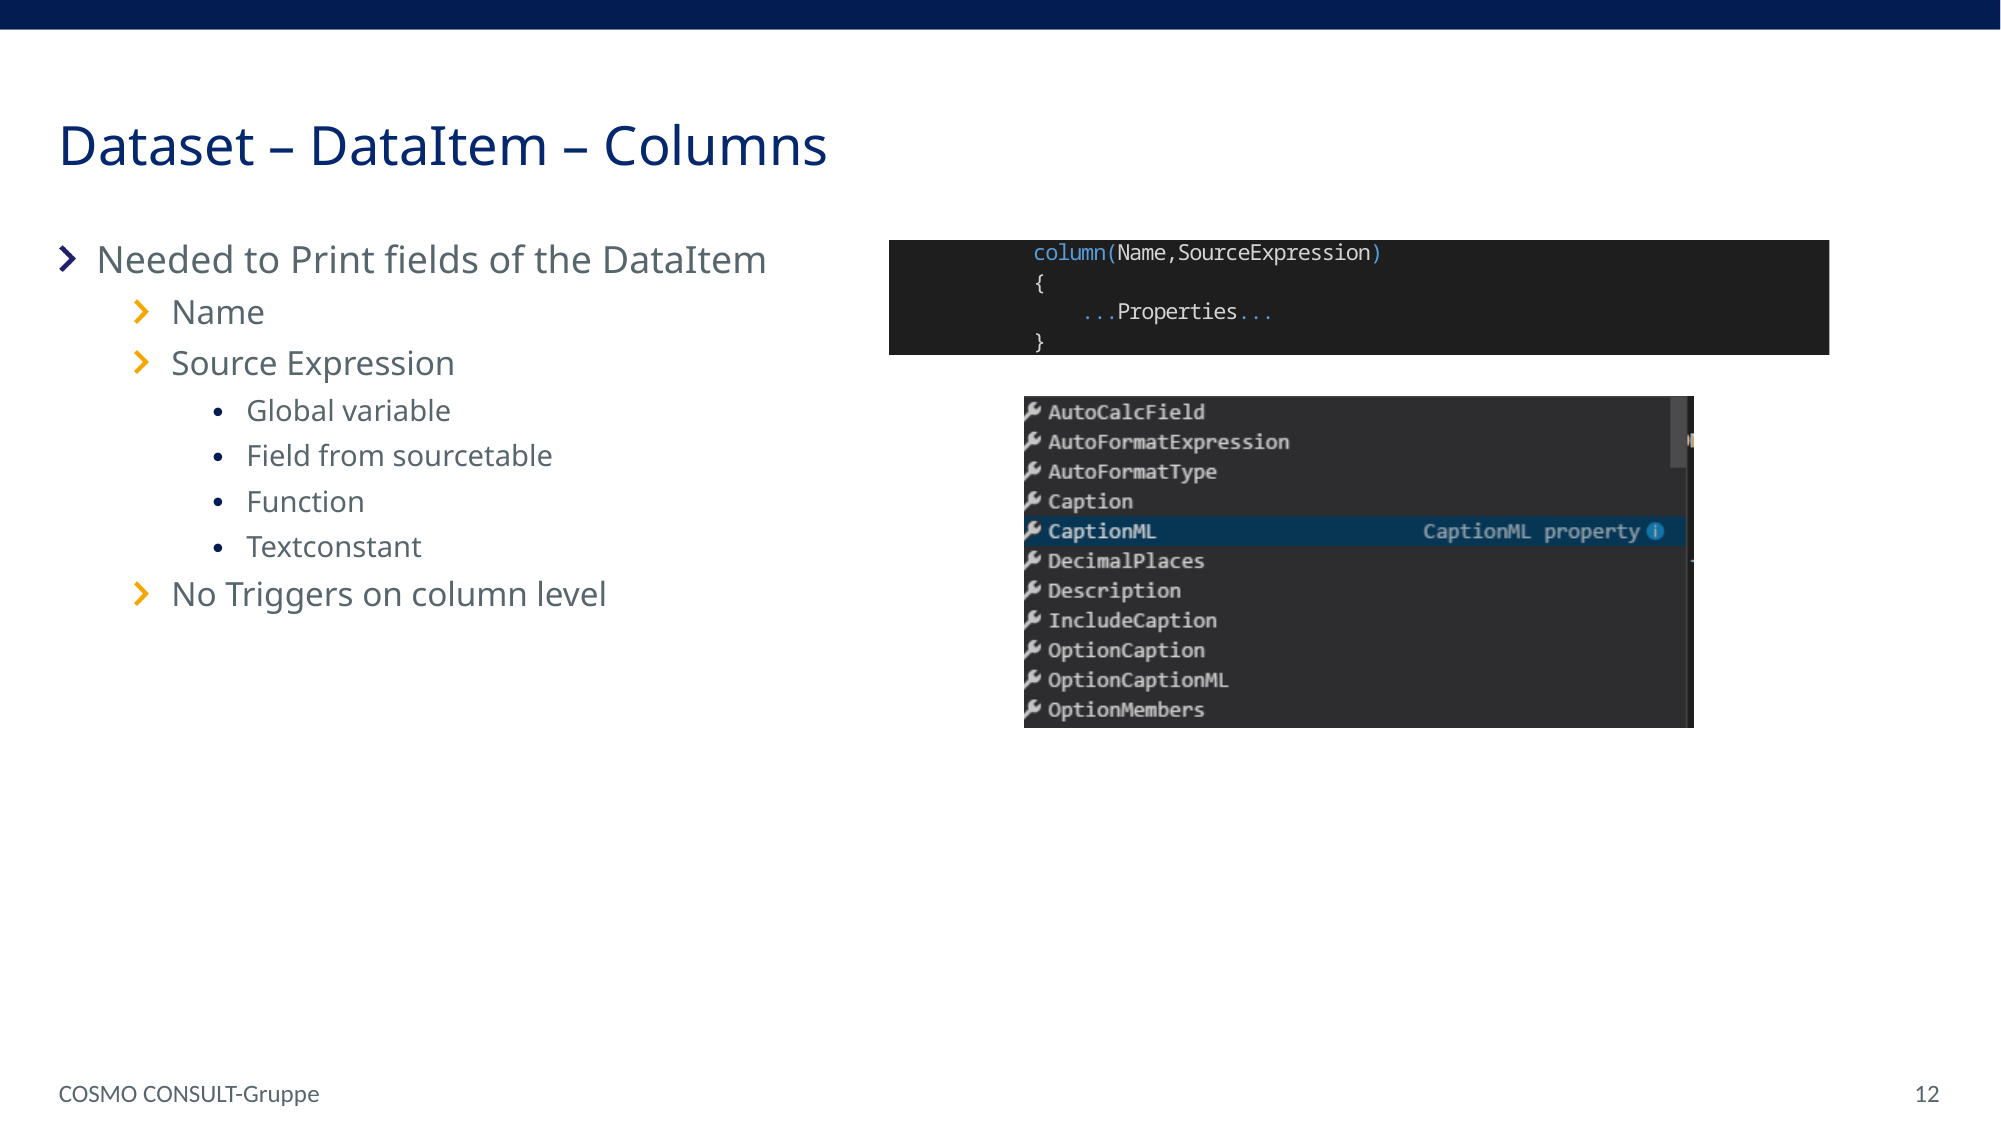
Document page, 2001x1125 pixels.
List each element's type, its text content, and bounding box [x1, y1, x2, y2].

picture [59, 245, 76, 272]
slide_number COSMO CONSULT-Gruppe [59, 1062, 509, 1123]
slide_number 12 [1526, 1062, 1940, 1123]
list Needed to Print fields of the DataItem Name Source Expression Global variable Field from sourcetable Function Textconstant No Triggers on column level [58, 235, 1941, 1040]
picture [134, 350, 149, 374]
picture [888, 235, 1830, 355]
picture [134, 299, 149, 324]
picture [134, 581, 149, 606]
title Dataset – DataItem – Columns [59, 59, 1940, 178]
picture [1024, 396, 1694, 729]
